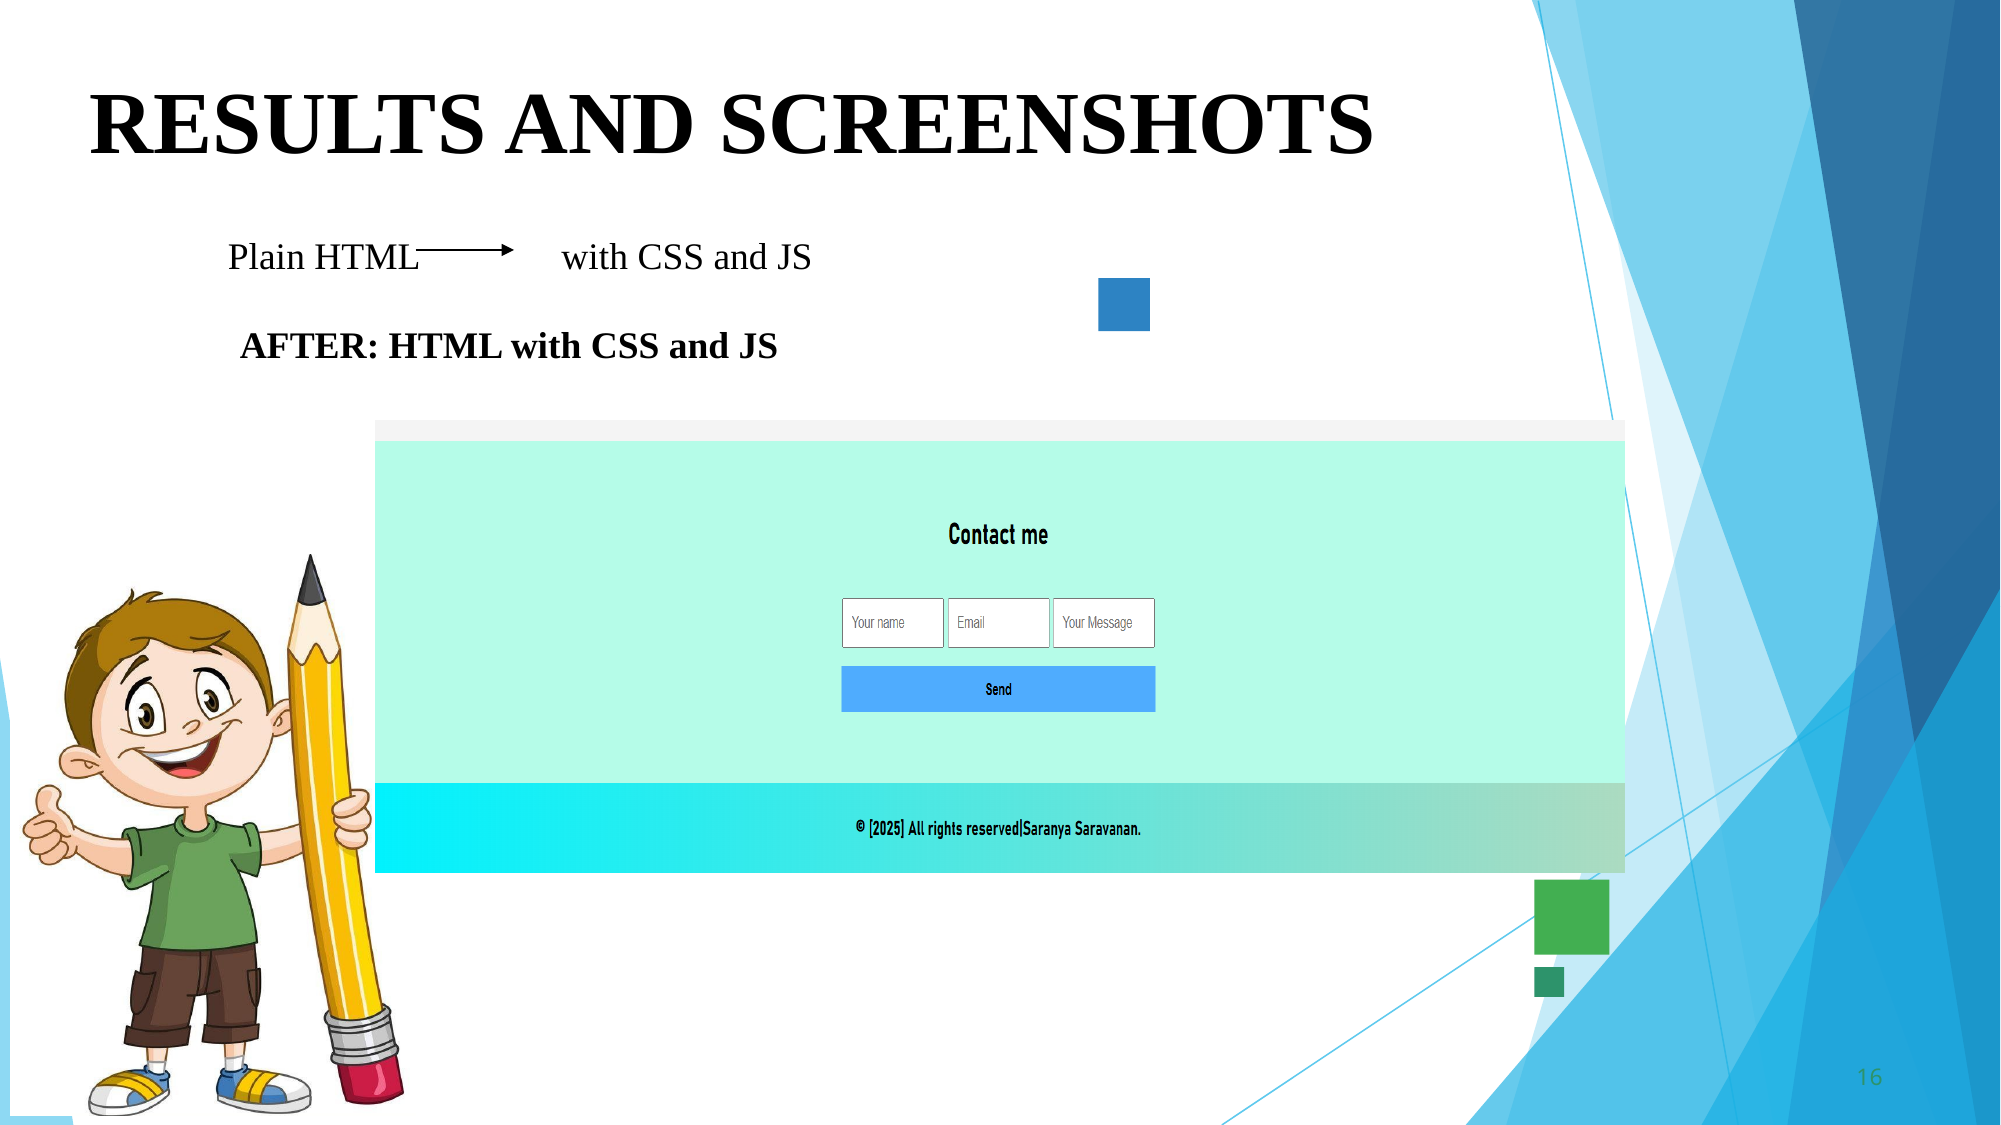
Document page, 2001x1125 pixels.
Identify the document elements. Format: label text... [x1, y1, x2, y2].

text_box [1534, 881, 1610, 955]
text_box [1098, 278, 1150, 332]
picture [10, 420, 1626, 1116]
text_box AFTER: HTML with CSS and JS [224, 313, 1038, 374]
text_box [1534, 967, 1565, 997]
text_box 16 [1849, 1061, 1888, 1095]
title RESULTS AND SCREENSHOTS [87, 62, 1479, 254]
text_box Plain HTML with CSS and JS [213, 224, 975, 285]
